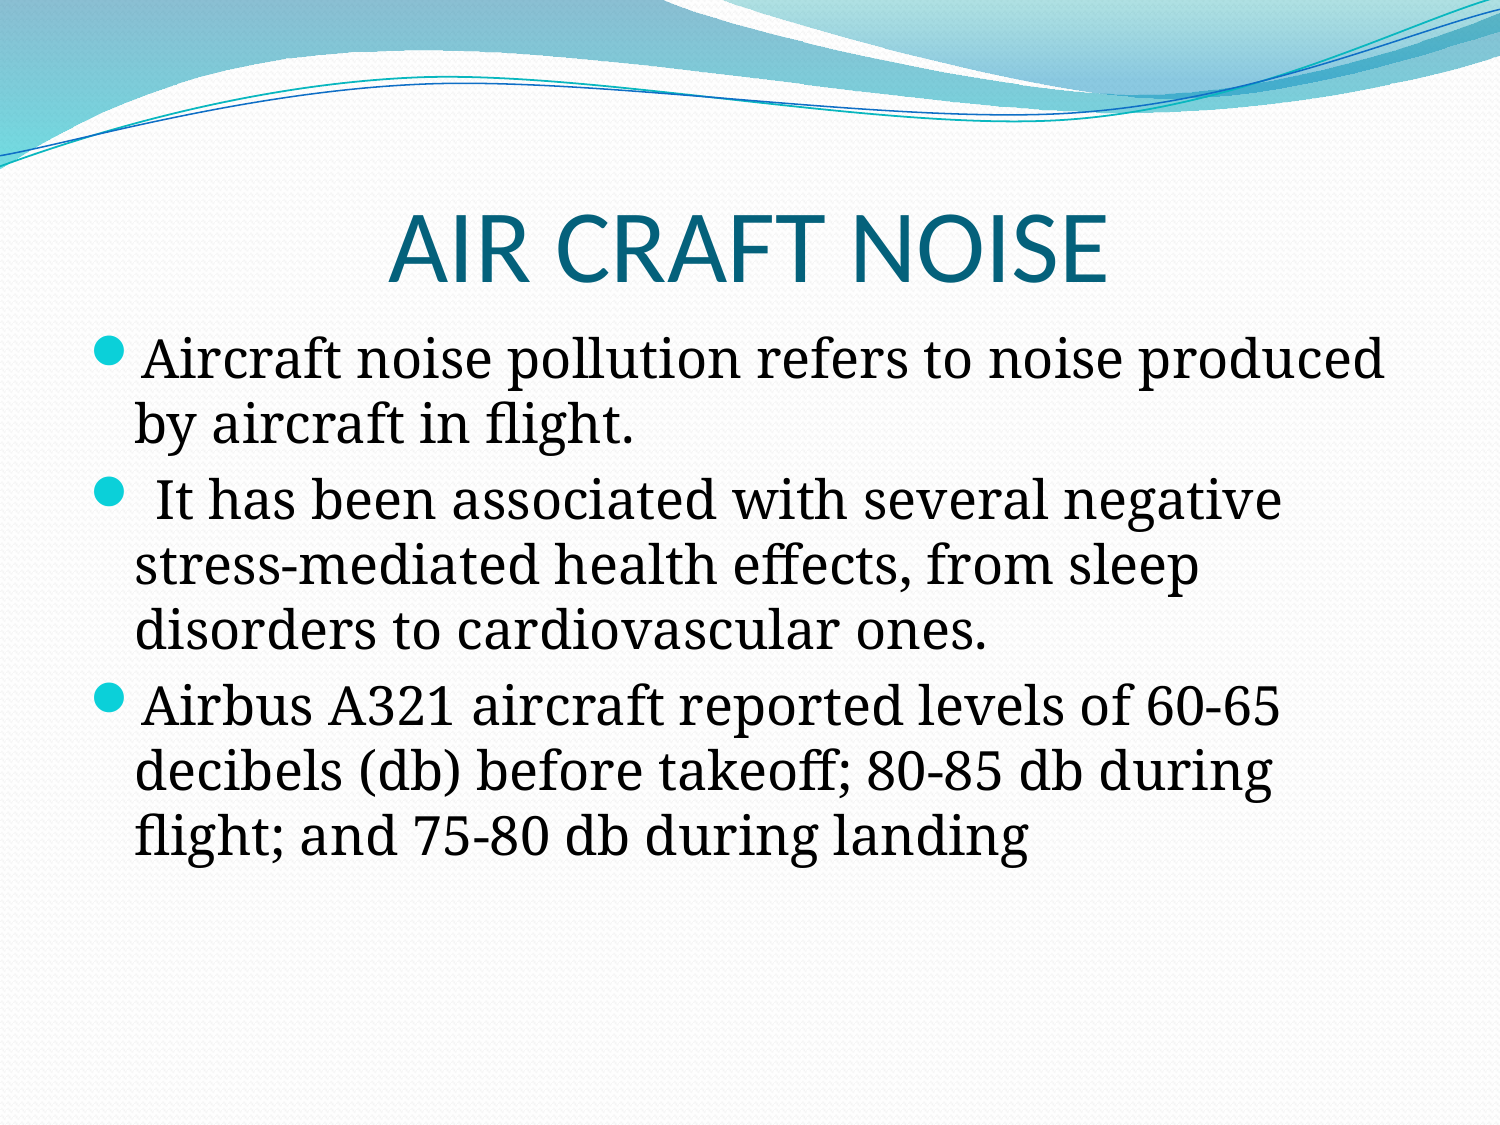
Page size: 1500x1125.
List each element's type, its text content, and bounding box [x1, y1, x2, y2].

list Aircraft noise pollution refers to noise produced by aircraft in flight. It has been associated with several negative stress-mediated health effects, from sleep disorders to cardiovascular ones. Airbus A321 aircraft reported levels of 60-65 decibels (db) before takeoff; 80-85 db during flight; and 75-80 db during landing [75, 317, 1425, 1038]
title AIR CRAFT NOISE [75, 115, 1425, 303]
